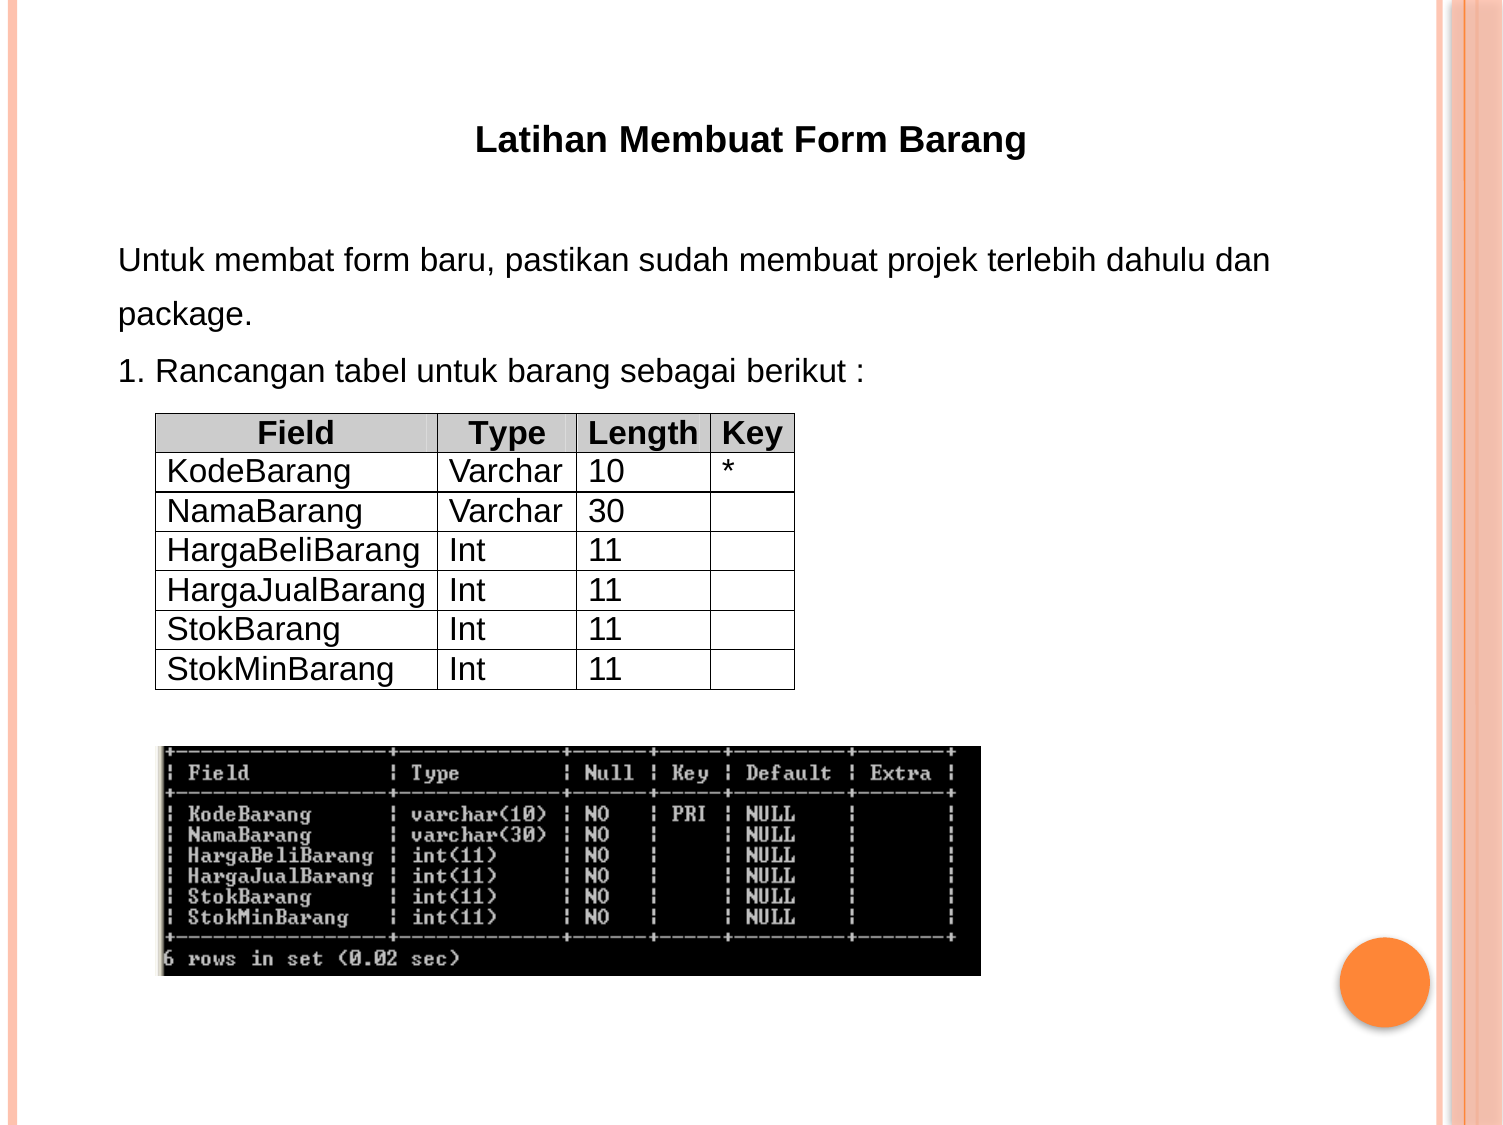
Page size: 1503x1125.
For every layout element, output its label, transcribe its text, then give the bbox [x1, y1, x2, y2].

text_box NamaBarang [155, 492, 437, 531]
text_box Length [576, 413, 710, 452]
text_box StokMinBarang [155, 649, 437, 690]
text_box 11 [576, 531, 710, 570]
text_box Int [437, 649, 576, 690]
text_box Type [437, 413, 576, 452]
text_box Varchar [437, 492, 576, 531]
text_box Untuk membat form baru, pastikan sudah membuat projek terlebih dahulu dan package. 1. Rancangan tabel untuk barang sebagai berikut : [115, 241, 1277, 395]
text_box Int [437, 570, 576, 610]
text_box [710, 492, 795, 531]
text_box * [710, 452, 795, 492]
text_box StokBarang [155, 610, 437, 649]
text_box [155, 746, 981, 976]
text_box Int [437, 610, 576, 649]
text_box [710, 610, 795, 649]
text_box Varchar [437, 452, 576, 492]
text_box [710, 649, 795, 690]
text_box Field [155, 413, 437, 452]
text_box 11 [576, 649, 710, 690]
text_box Latihan Membuat Form Barang [472, 120, 1035, 162]
text_box HargaJualBarang [155, 570, 437, 610]
text_box 10 [576, 452, 710, 492]
text_box Key [710, 413, 795, 452]
text_box [710, 531, 795, 570]
text_box Int [437, 531, 576, 570]
text_box KodeBarang [155, 452, 437, 492]
text_box 11 [576, 570, 710, 610]
text_box HargaBeliBarang [155, 531, 437, 570]
text_box 30 [576, 492, 710, 531]
text_box [710, 570, 795, 610]
text_box 11 [576, 610, 710, 649]
